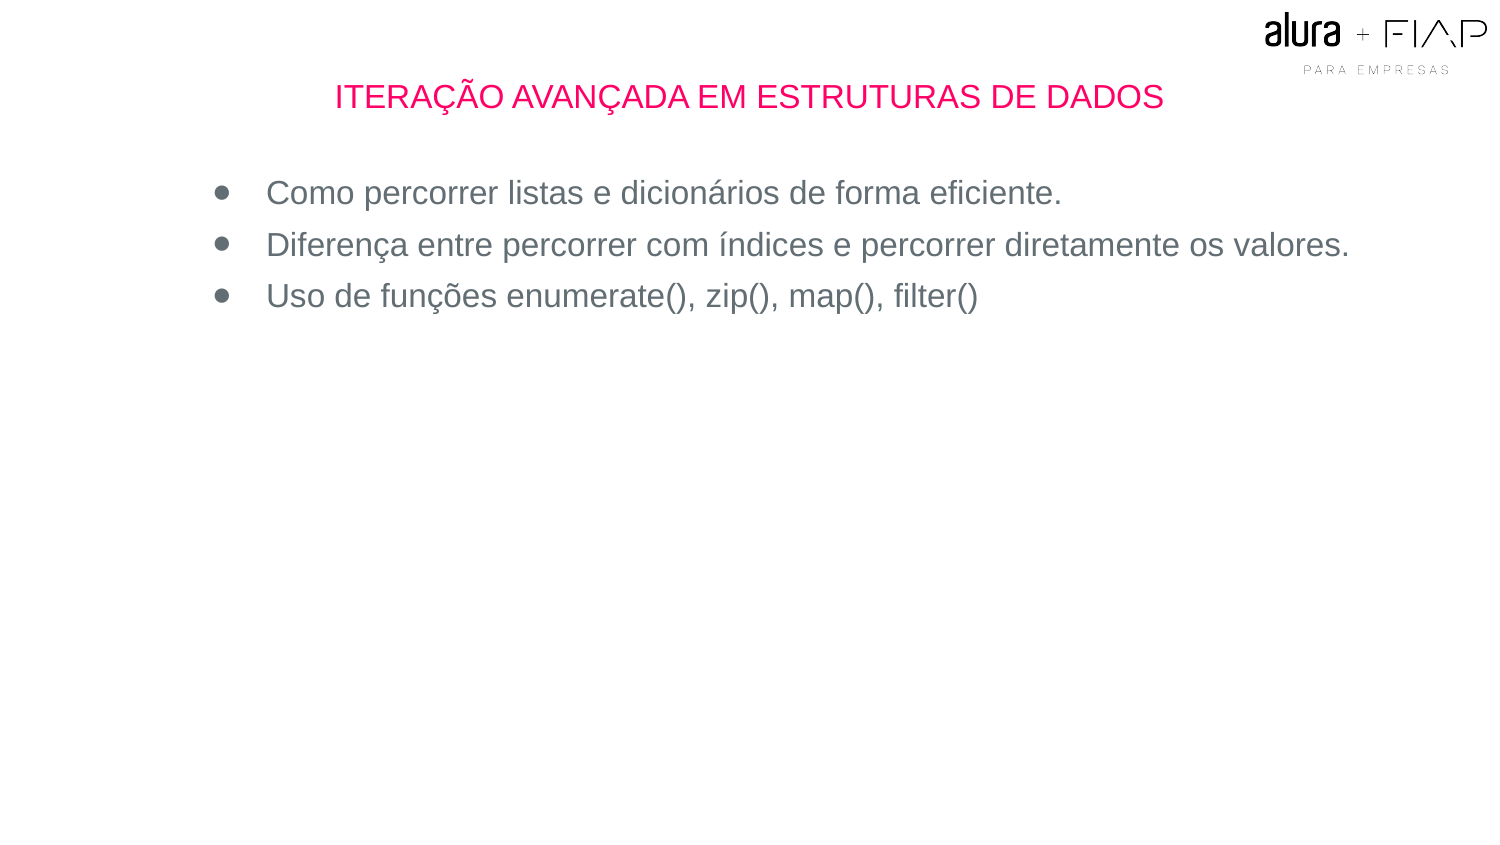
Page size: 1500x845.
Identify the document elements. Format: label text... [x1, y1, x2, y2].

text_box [1255, 0, 1500, 85]
text_box Como percorrer listas e dicionários de forma eficiente. Diferença entre percorrer com índices e percorrer diretamente os valores. Uso de funções enumerate(), zip(), map(), filter() [175, 151, 1381, 322]
text_box ITERAÇÃO AVANÇADA EM ESTRUTURAS DE DADOS [119, 67, 1381, 123]
